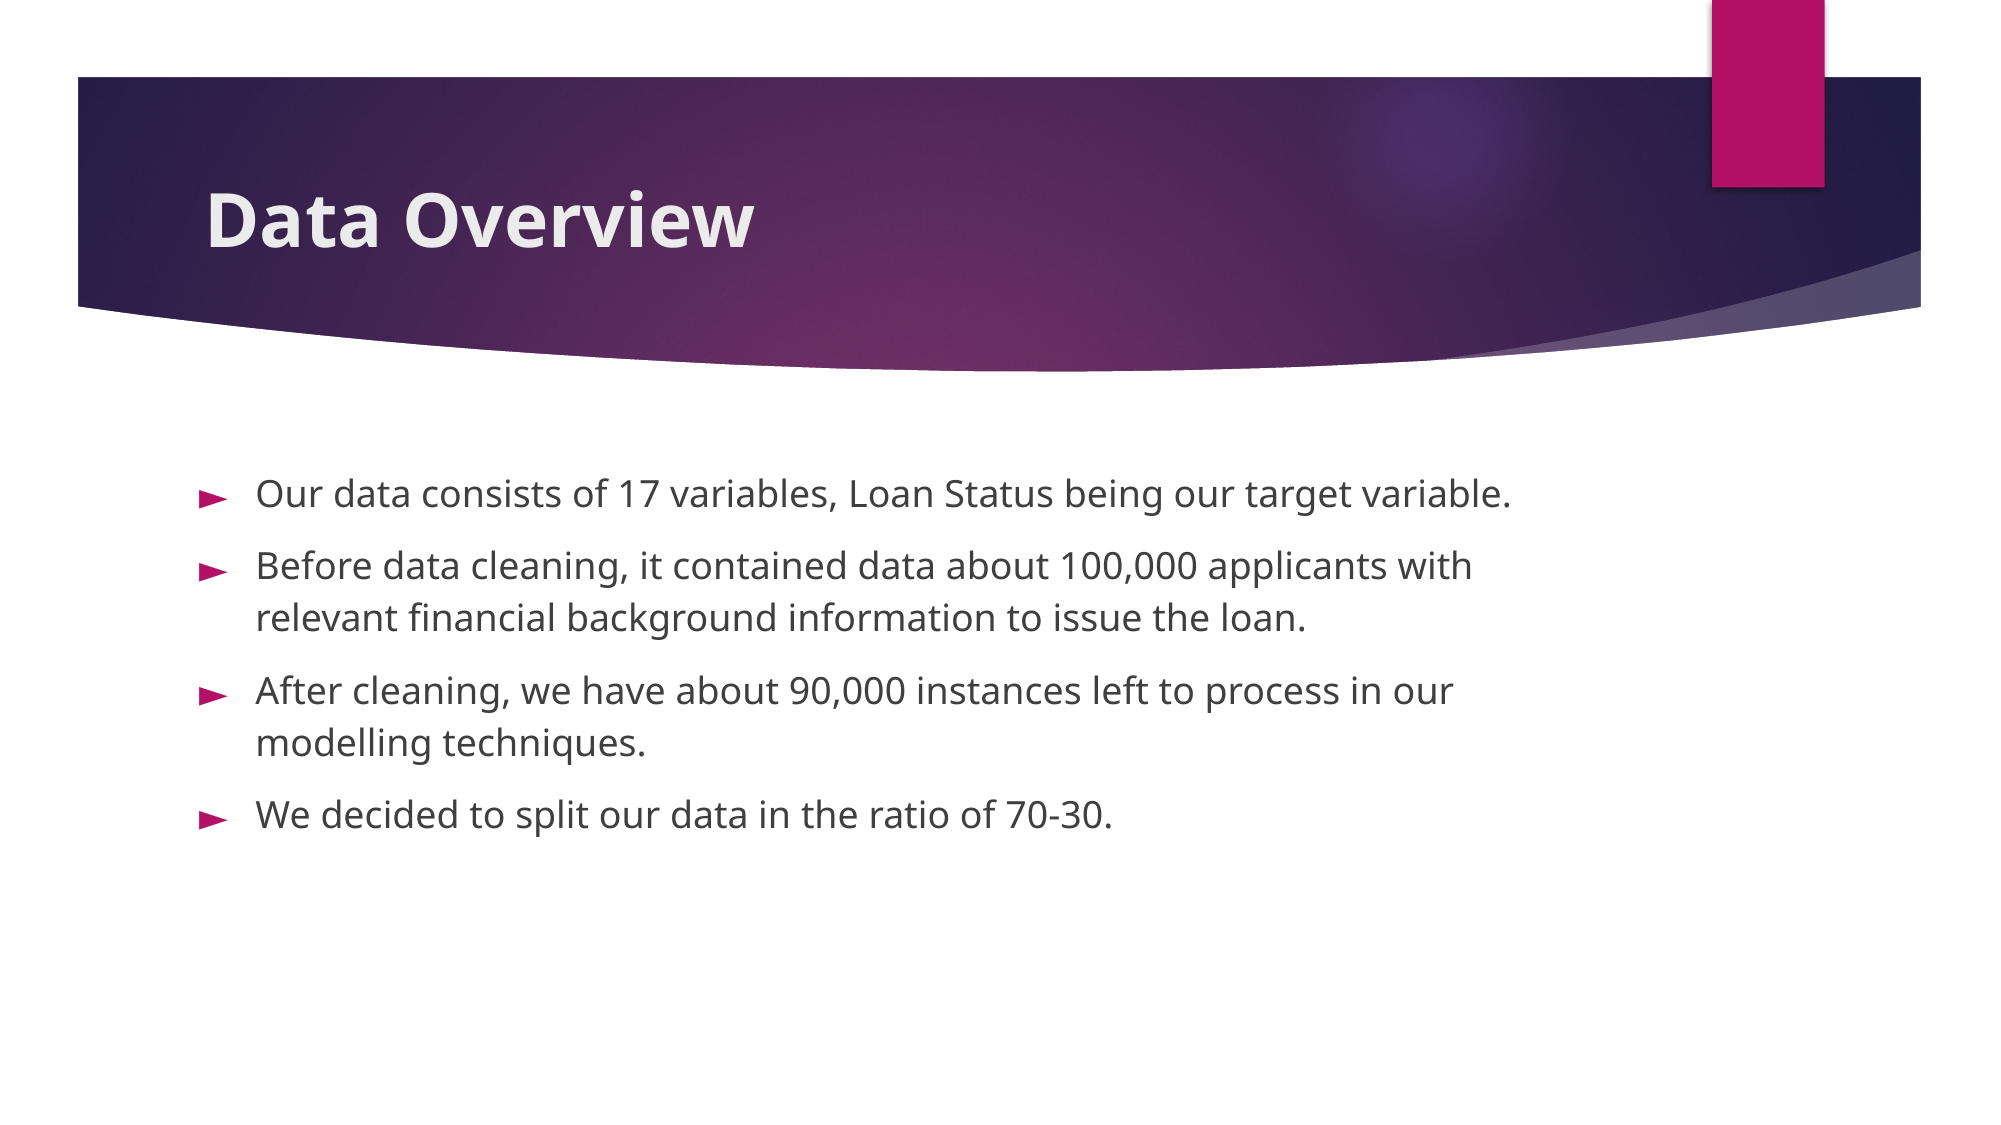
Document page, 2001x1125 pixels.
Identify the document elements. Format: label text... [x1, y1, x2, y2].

picture [79, 78, 1920, 371]
list Our data consists of 17 variables, Loan Status being our target variable. Before data cleaning, it contained data about 100,000 applicants with relevant financial background information to issue the loan. After cleaning, we have about 90,000 instances left to process in our modelling techniques. We decided to split our data in the ratio of 70-30. [184, 455, 1632, 1017]
title Data Overview [189, 159, 1627, 276]
